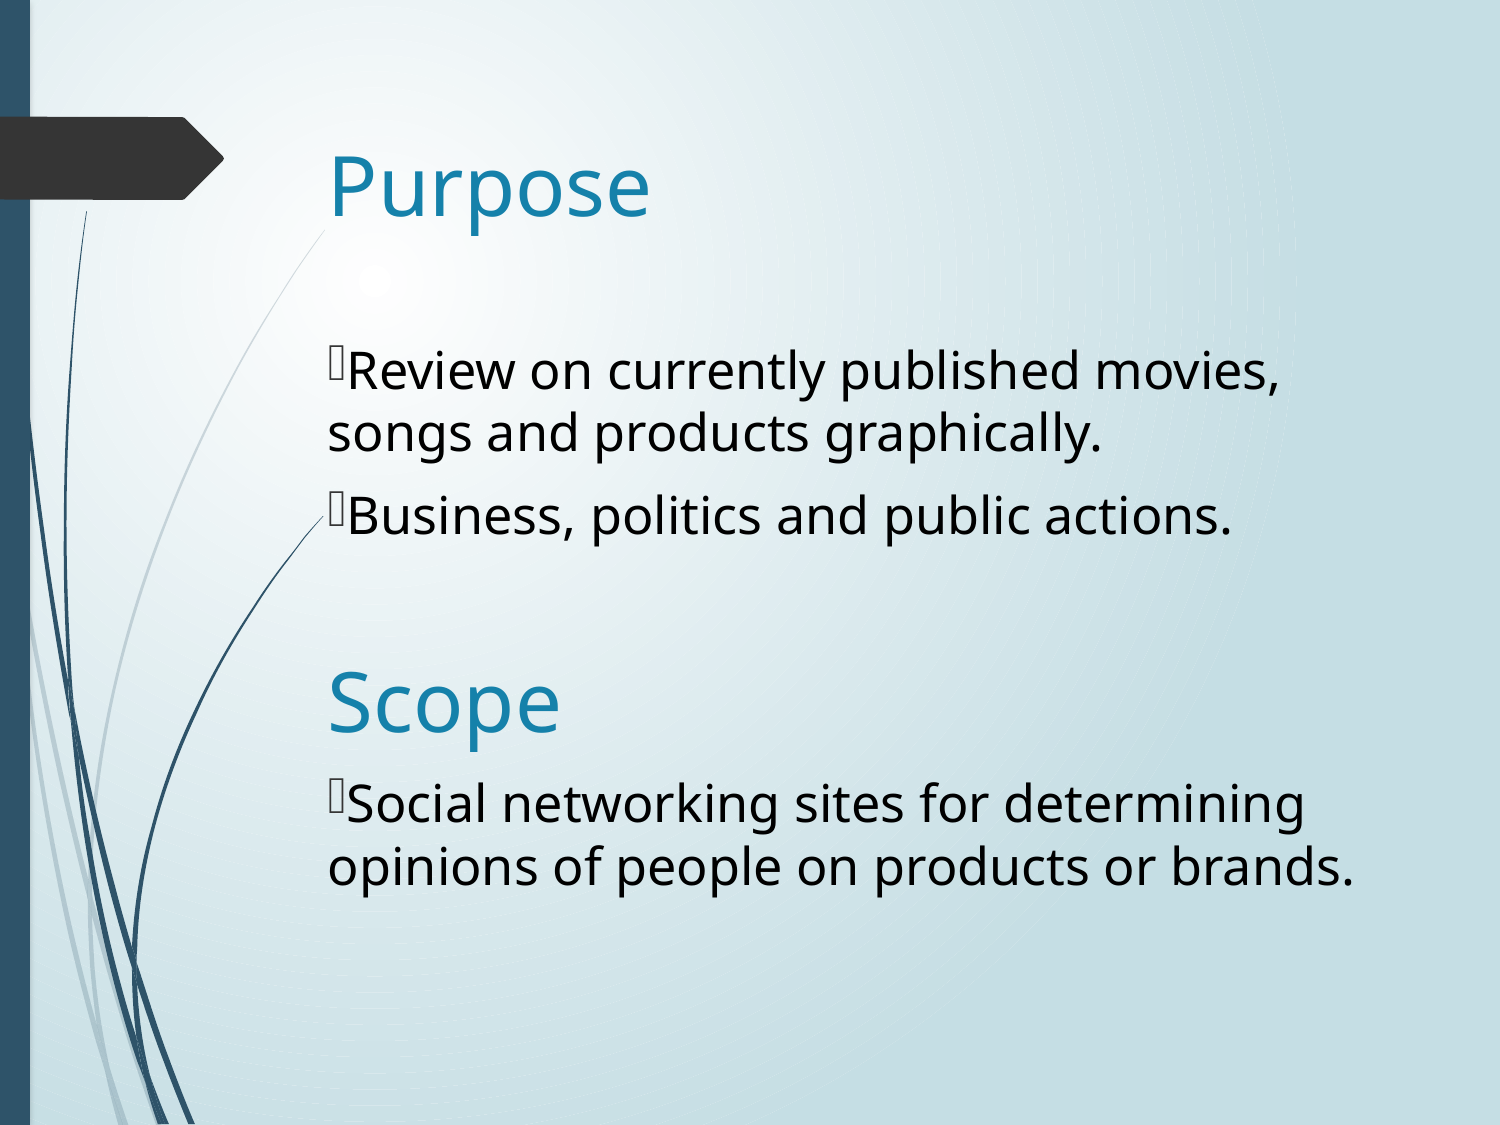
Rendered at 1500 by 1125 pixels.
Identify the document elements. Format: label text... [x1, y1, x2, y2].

list Purpose Review on currently published movies, songs and products graphically. Business, politics and public actions. Scope Social networking sites for determining opinions of people on products or brands. [312, 125, 1395, 884]
